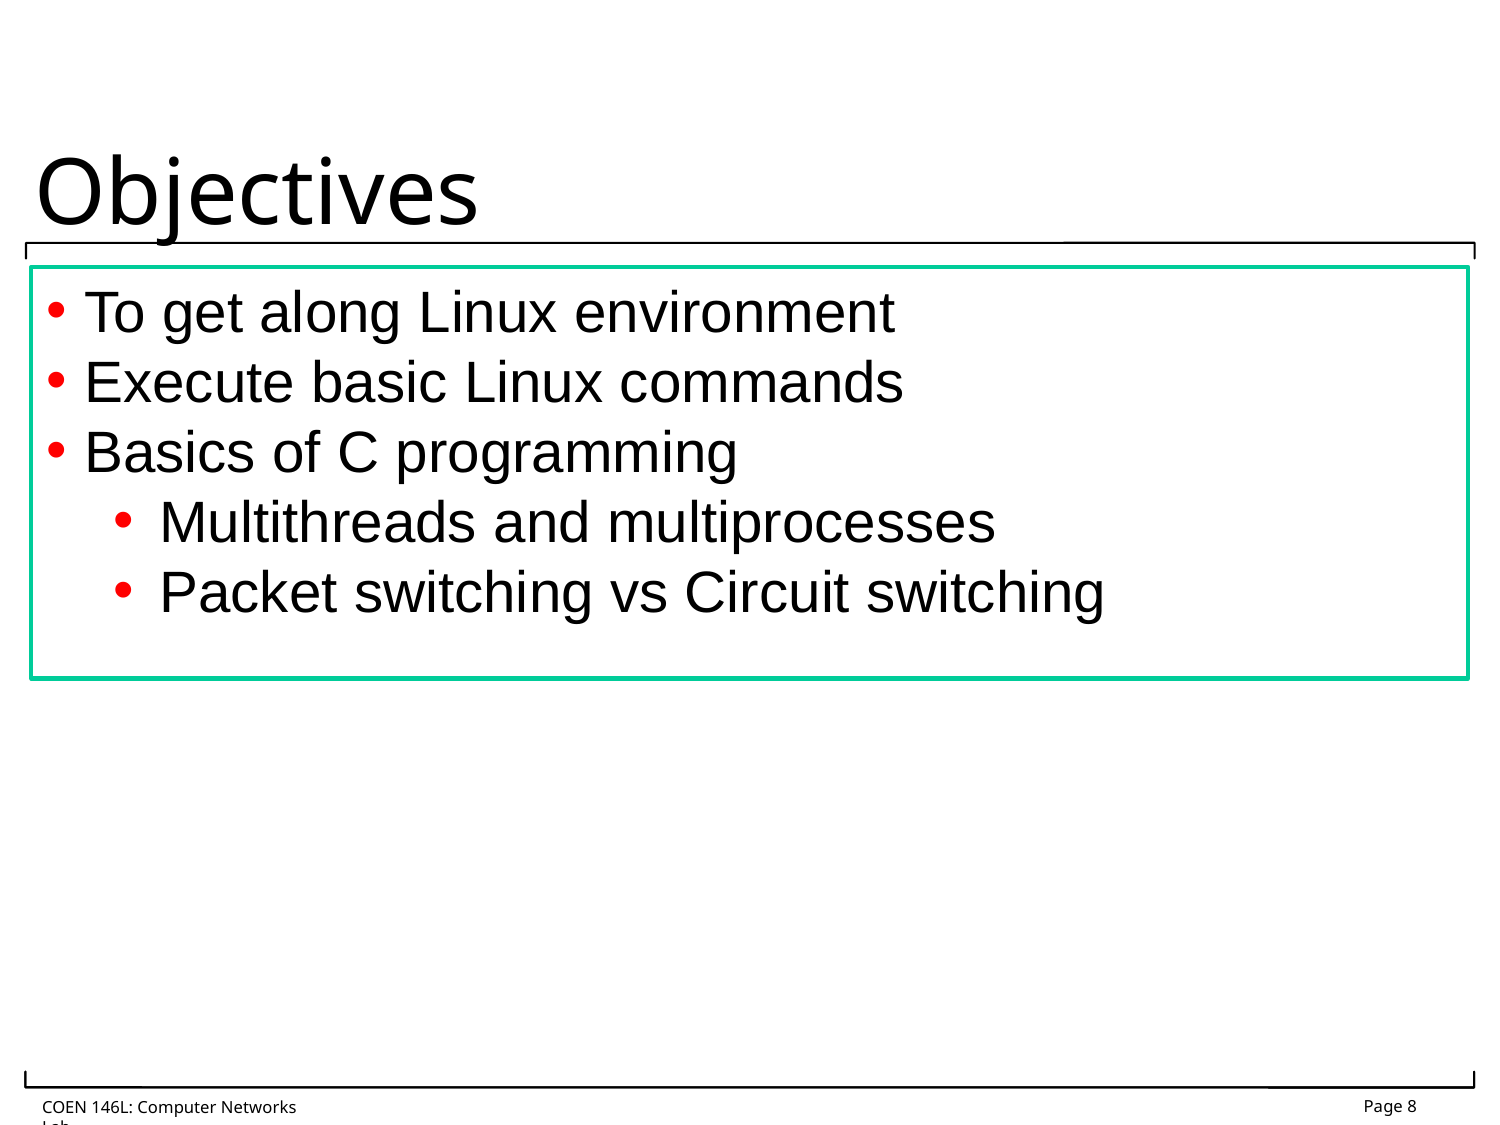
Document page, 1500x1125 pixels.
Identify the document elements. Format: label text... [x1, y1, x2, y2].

title Objectives [34, 133, 1437, 266]
text_box To get along Linux environment Execute basic Linux commands Basics of C programming Multithreads and multiprocesses Packet switching vs Circuit switching [31, 266, 1468, 679]
